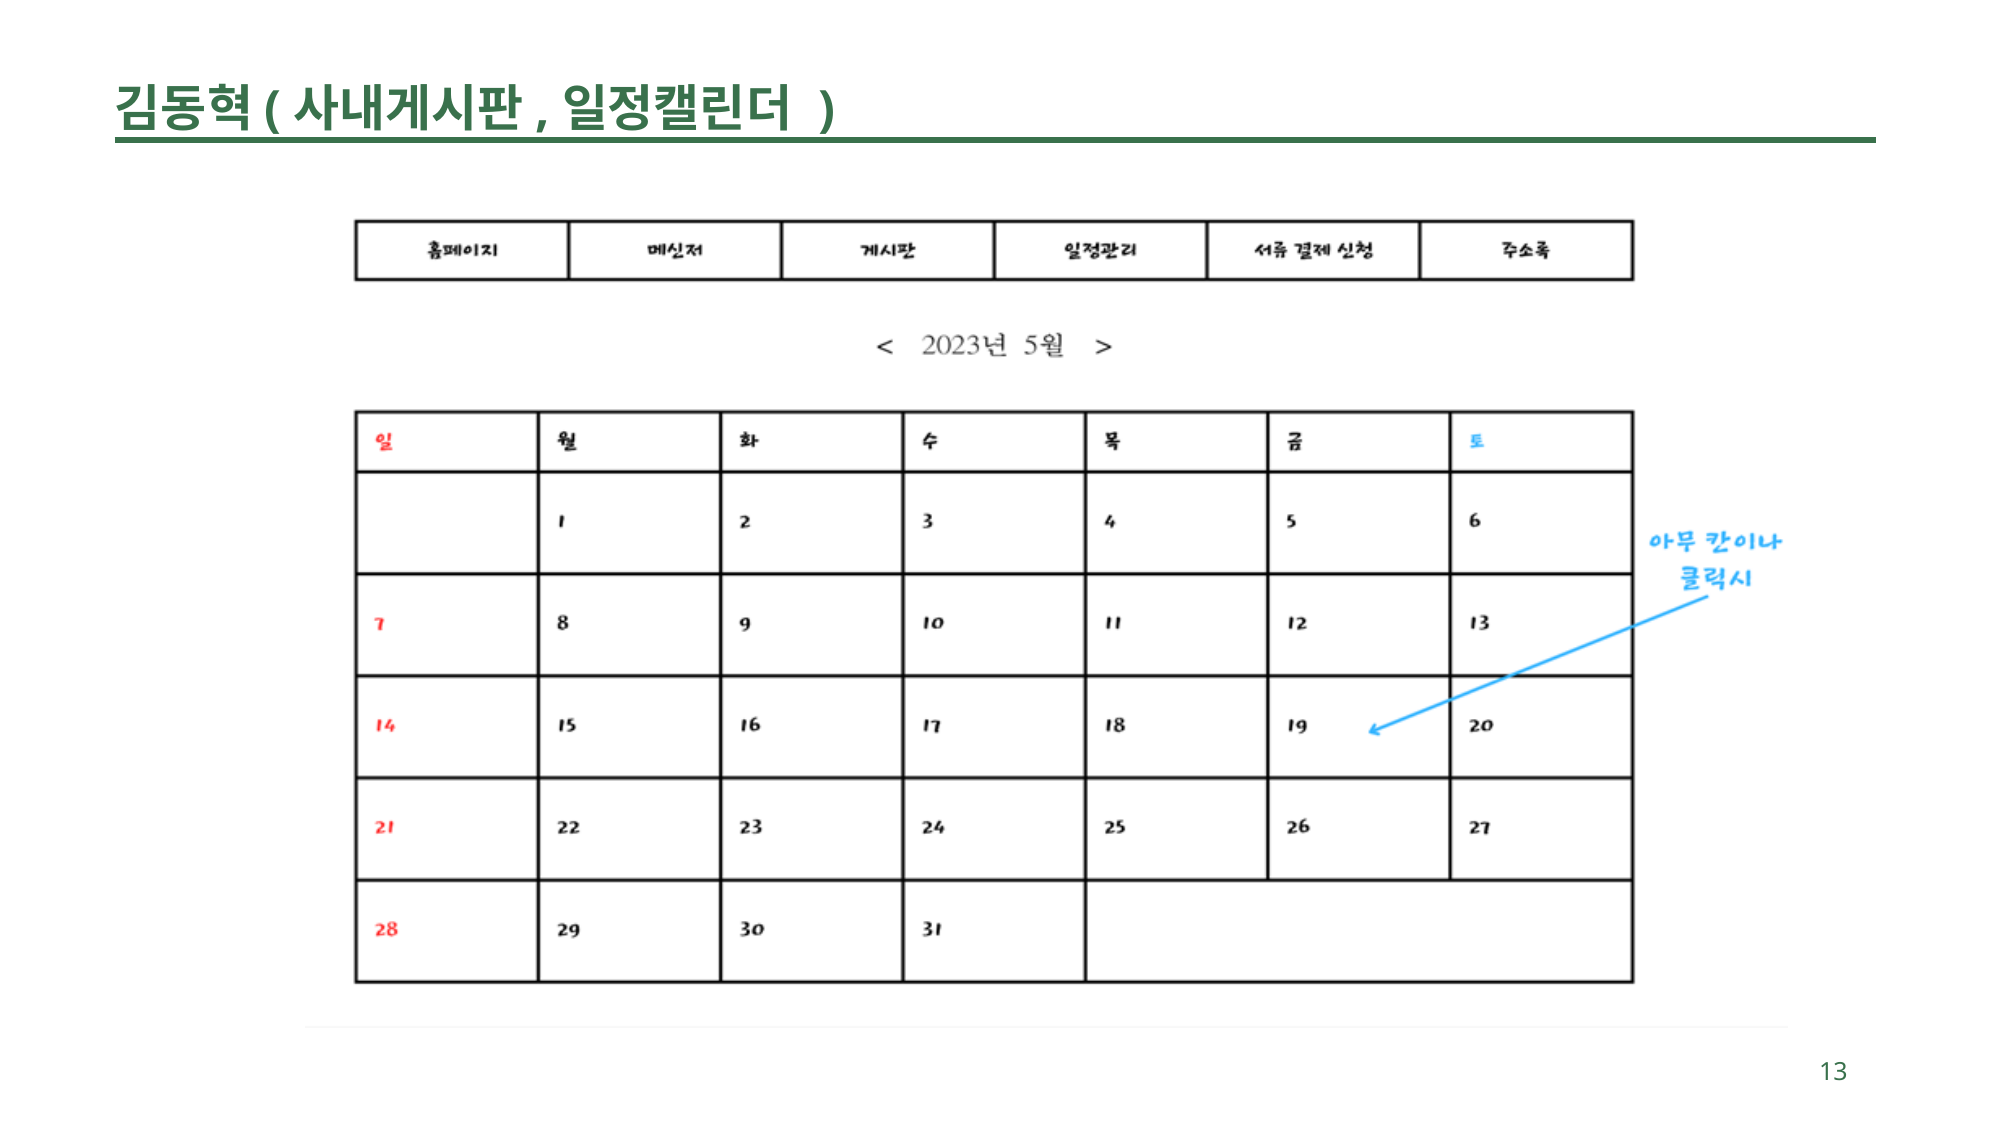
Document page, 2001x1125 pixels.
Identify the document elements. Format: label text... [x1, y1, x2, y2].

text_box 김동혁(사내게시판,일정캘린더 ) [99, 38, 957, 144]
slide_number 13 [1412, 1042, 1863, 1103]
picture [305, 189, 1788, 1028]
